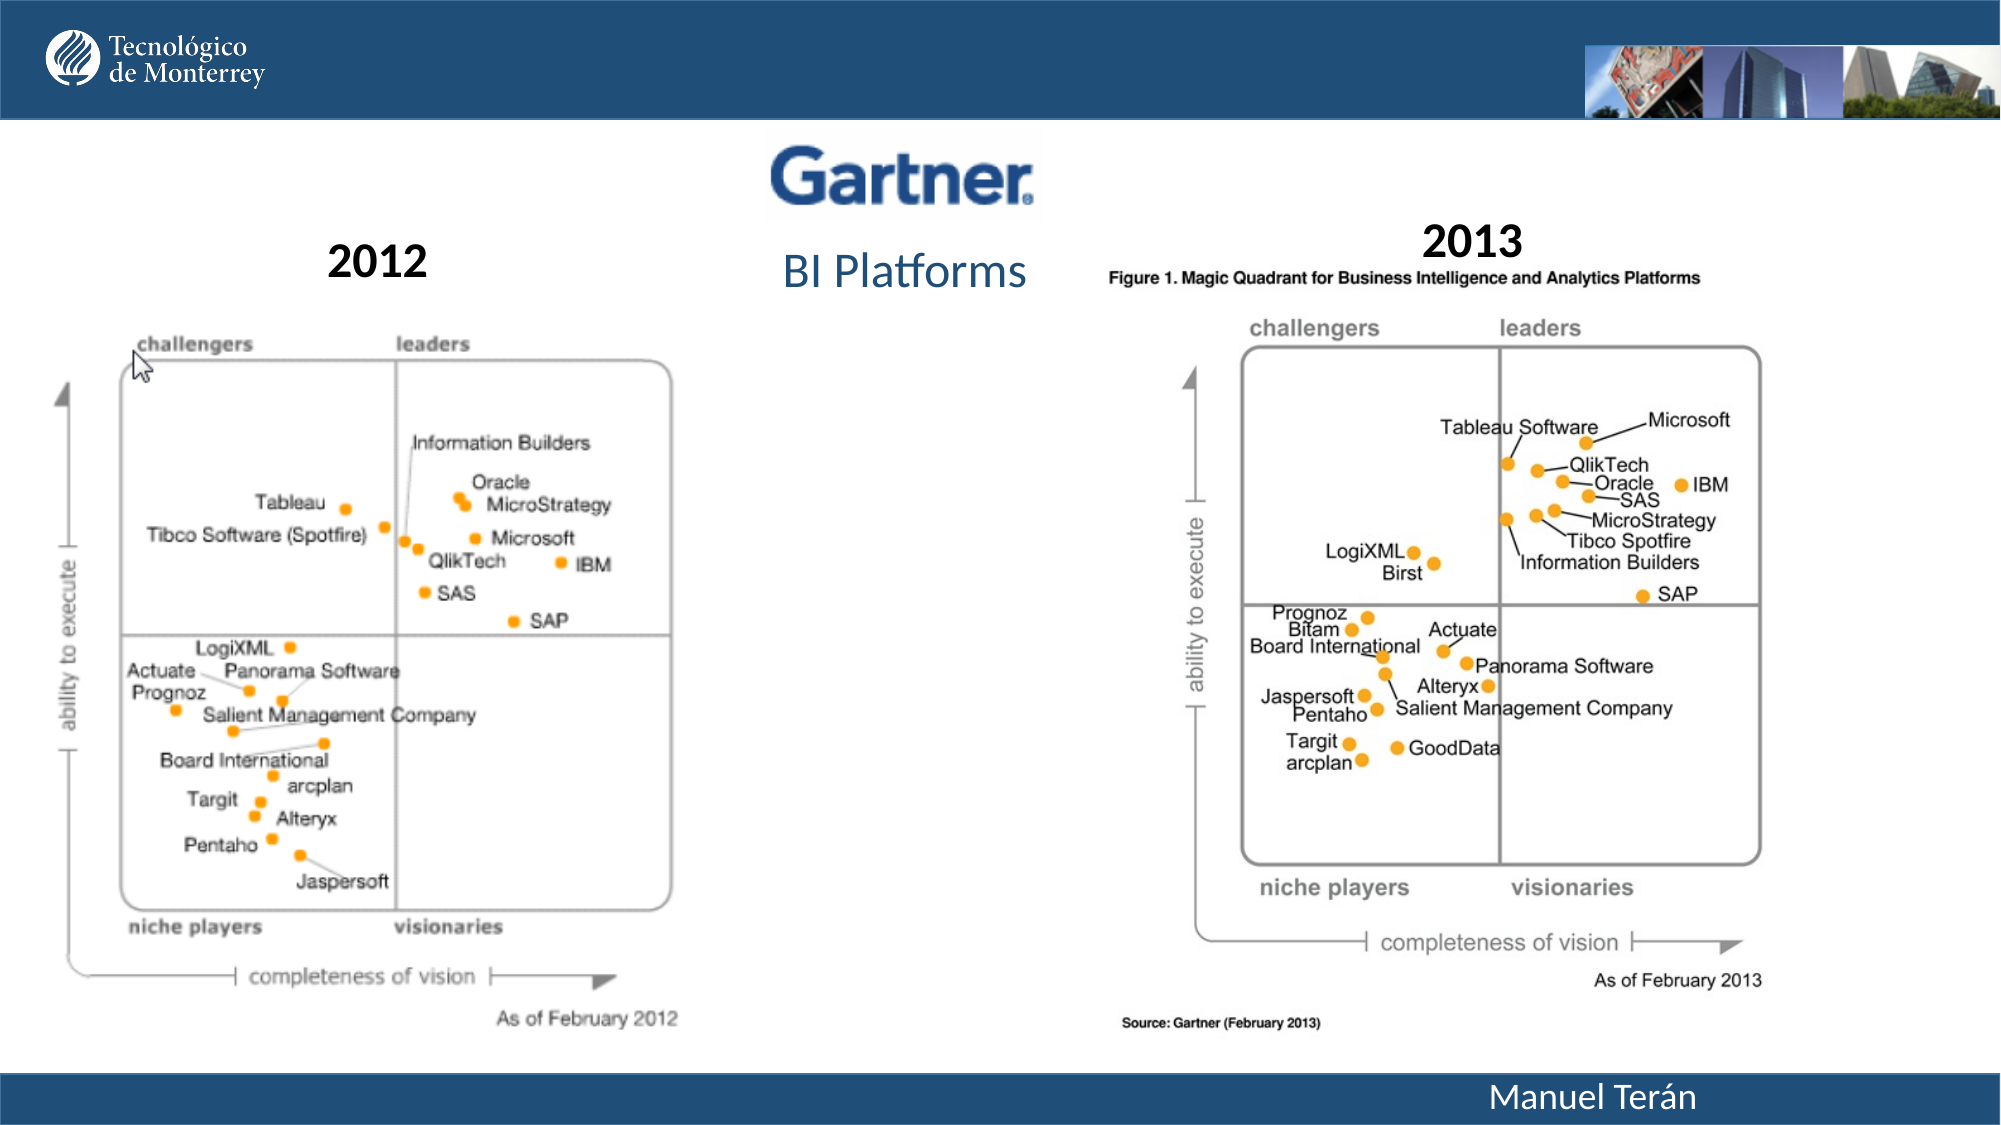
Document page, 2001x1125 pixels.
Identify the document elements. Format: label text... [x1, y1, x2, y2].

picture [1097, 251, 1852, 1039]
picture [40, 23, 271, 96]
text_box 2013 [1407, 199, 1538, 251]
text_box 2012 [312, 220, 444, 296]
picture [1585, 45, 2000, 118]
text_box BI Platforms [767, 230, 1043, 305]
picture [29, 307, 723, 1049]
text_box Manuel Terán [1473, 1064, 1713, 1125]
picture [765, 129, 1045, 221]
